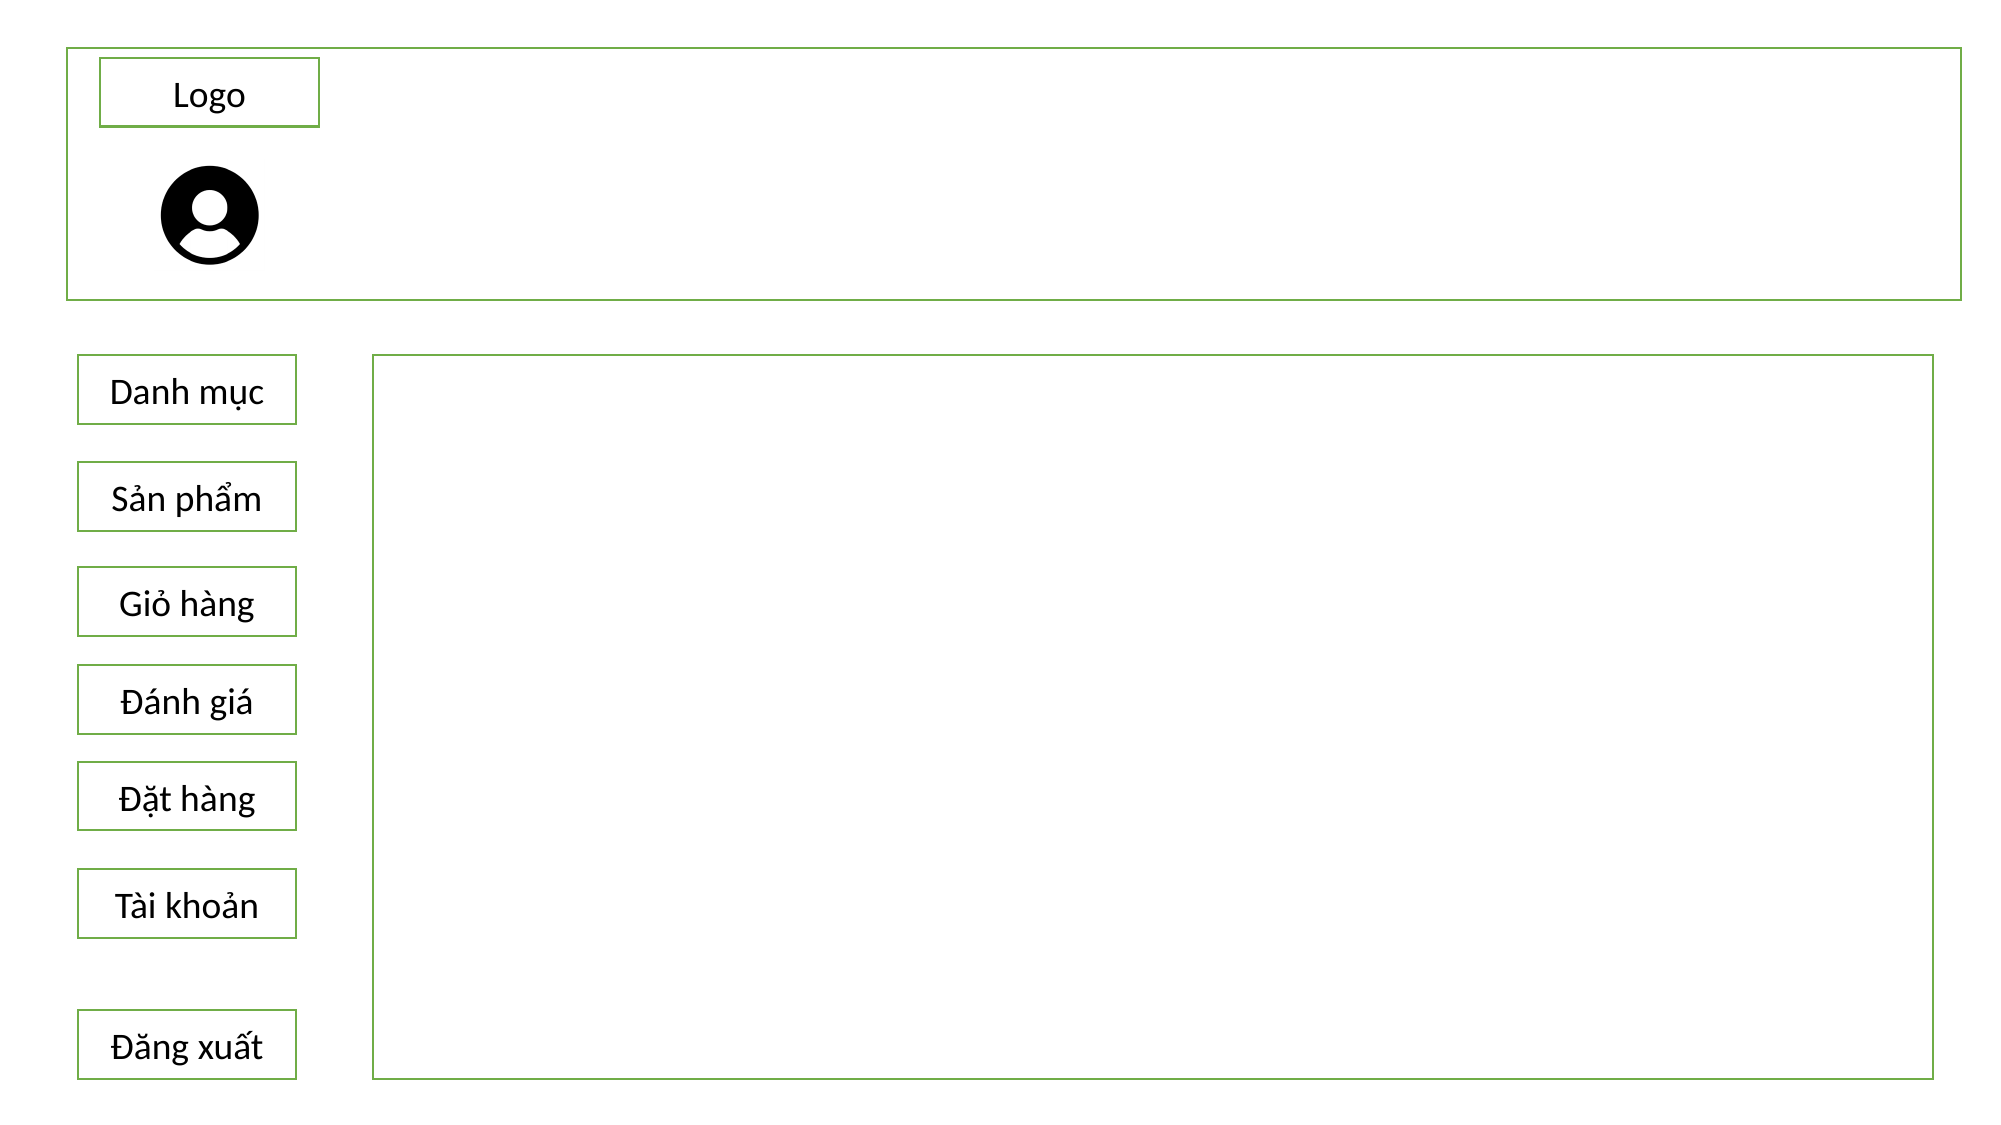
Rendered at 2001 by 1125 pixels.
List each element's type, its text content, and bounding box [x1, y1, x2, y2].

text_box Đặt hàng [77, 761, 297, 831]
text_box Sản phẩm [77, 461, 297, 532]
picture [154, 159, 265, 271]
text_box Đánh giá [77, 664, 297, 735]
text_box [372, 354, 1934, 1080]
text_box [66, 47, 1962, 301]
text_box Tài khoản [77, 868, 297, 939]
text_box Giỏ hàng [77, 566, 297, 637]
text_box Danh mục [77, 354, 297, 425]
text_box Logo [99, 57, 320, 128]
text_box Đăng xuất [77, 1009, 297, 1080]
